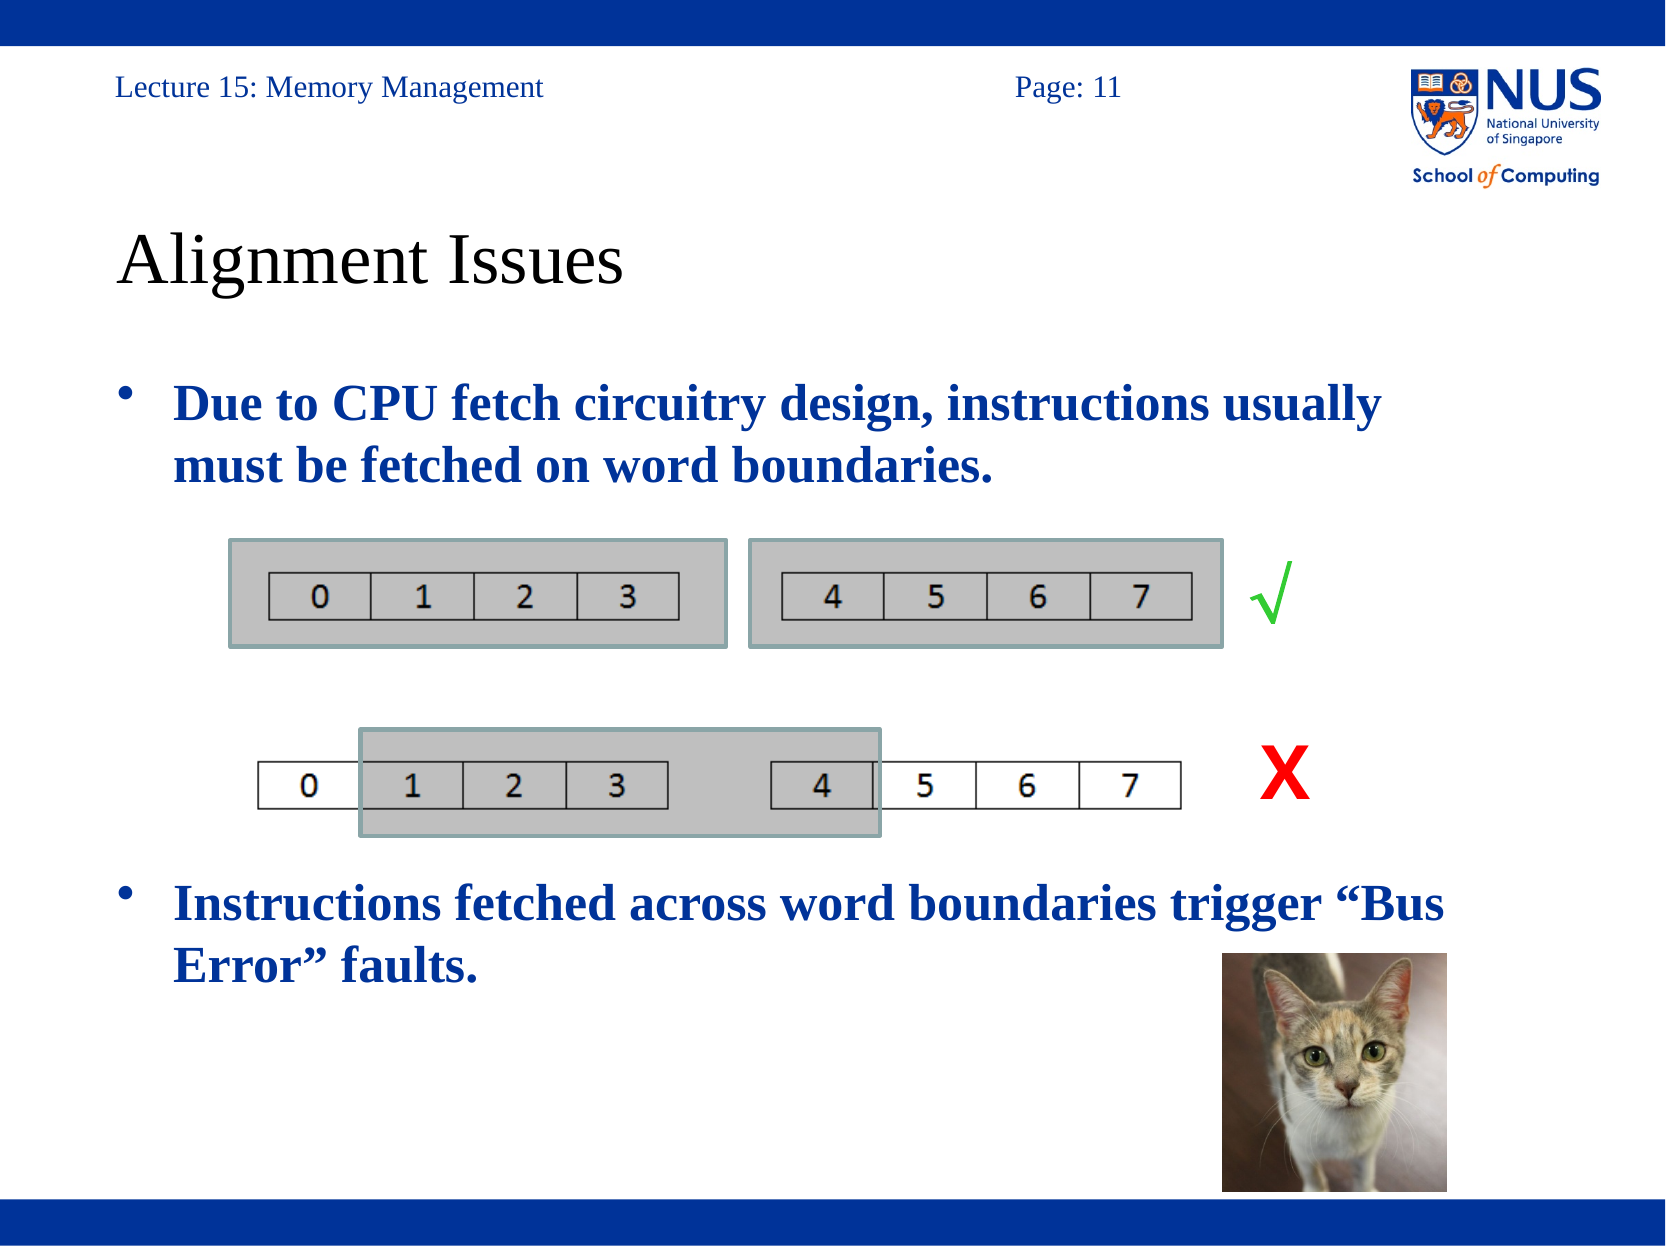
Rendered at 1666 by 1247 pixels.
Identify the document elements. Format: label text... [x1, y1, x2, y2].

text_box [748, 632, 1224, 649]
list Due to CPU fetch circuitry design, instructions usually must be fetched on word boundaries. Instructions fetched across word boundaries trigger “Bus Error” faults. [100, 359, 1516, 541]
text_box [748, 538, 1224, 561]
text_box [241, 729, 1207, 836]
title Alignment Issues [100, 150, 1288, 358]
picture [1411, 67, 1601, 190]
picture [1222, 953, 1448, 1193]
text_box [228, 538, 728, 649]
text_box  [1234, 540, 1376, 646]
text_box X [1246, 717, 1388, 823]
picture [253, 551, 1219, 636]
